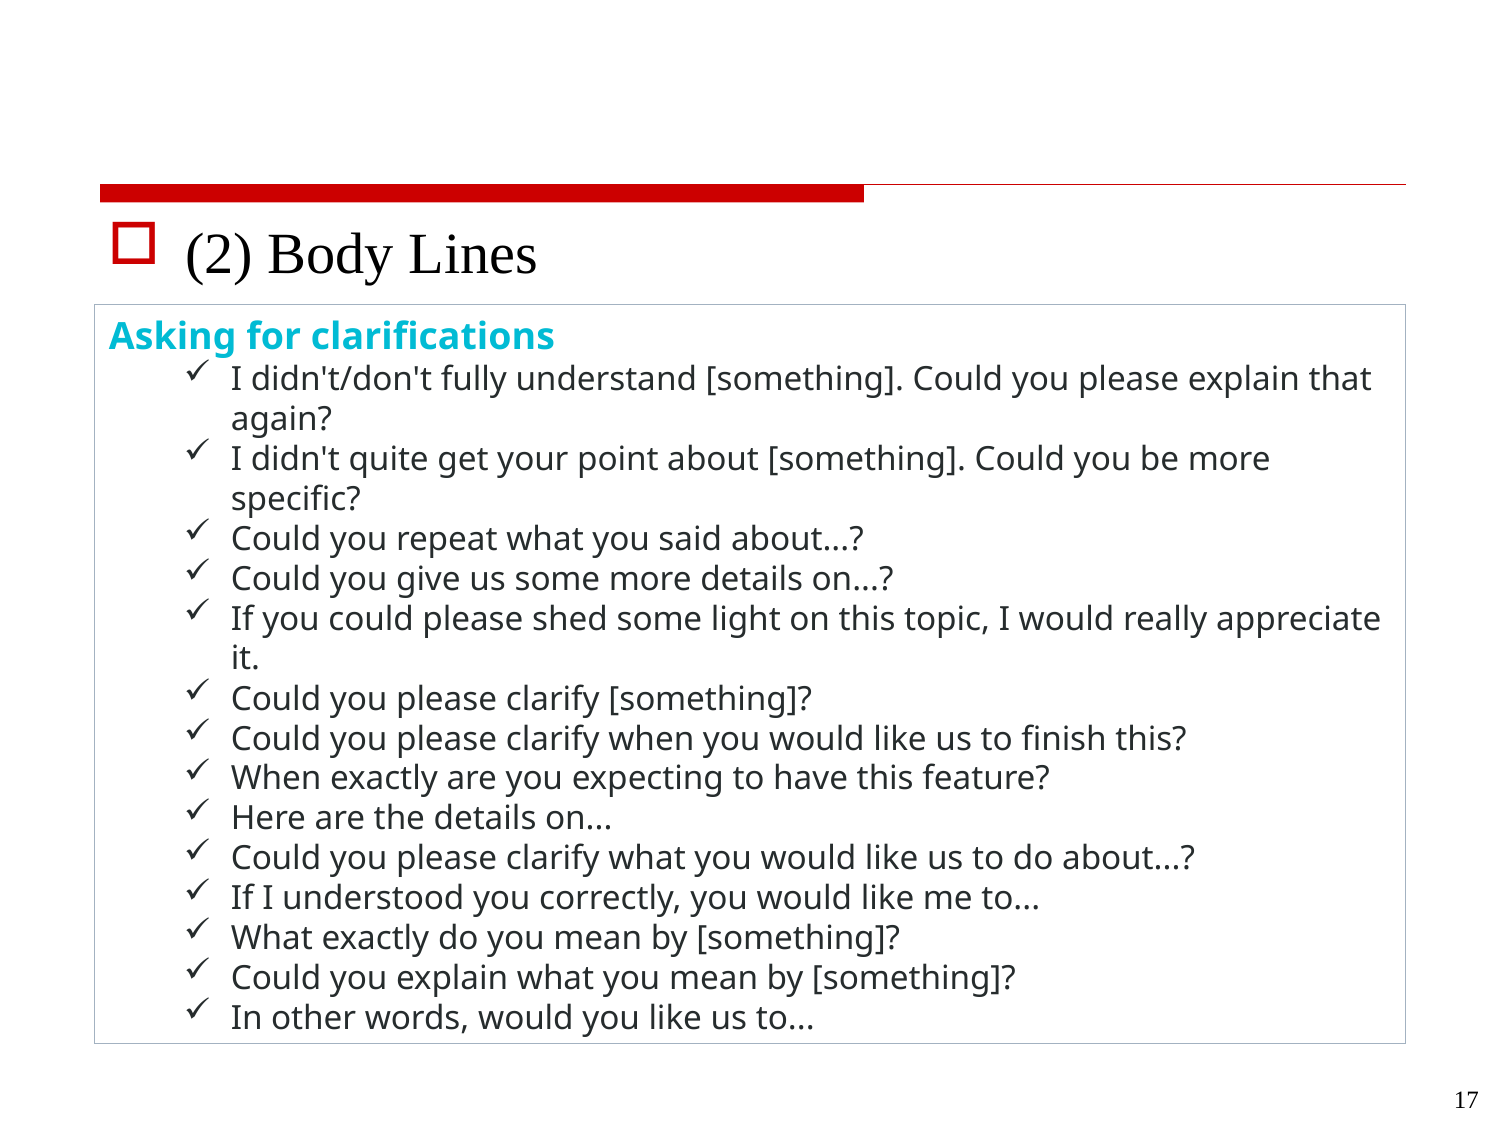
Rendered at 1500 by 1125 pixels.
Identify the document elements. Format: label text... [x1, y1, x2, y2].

list (2) Body Lines [92, 208, 1406, 1023]
text_box Asking for clarifications I didn't/don't fully understand [something]. Could you please explain that again? I didn't quite get your point about [something]. Could you be more specific? Could you repeat what you said about...? Could you give us some more details on...? If you could please shed some light on this topic, I would really appreciate it. Could you please clarify [something]? Could you please clarify when you would like us to finish this? When exactly are you expecting to have this feature? Here are the details on... Could you please clarify what you would like us to do about...? If I understood you correctly, you would like me to... What exactly do you mean by [something]? Could you explain what you mean by [something]? In other words, would you like us to... [94, 304, 1406, 1044]
footer 17 [1405, 1034, 1495, 1121]
